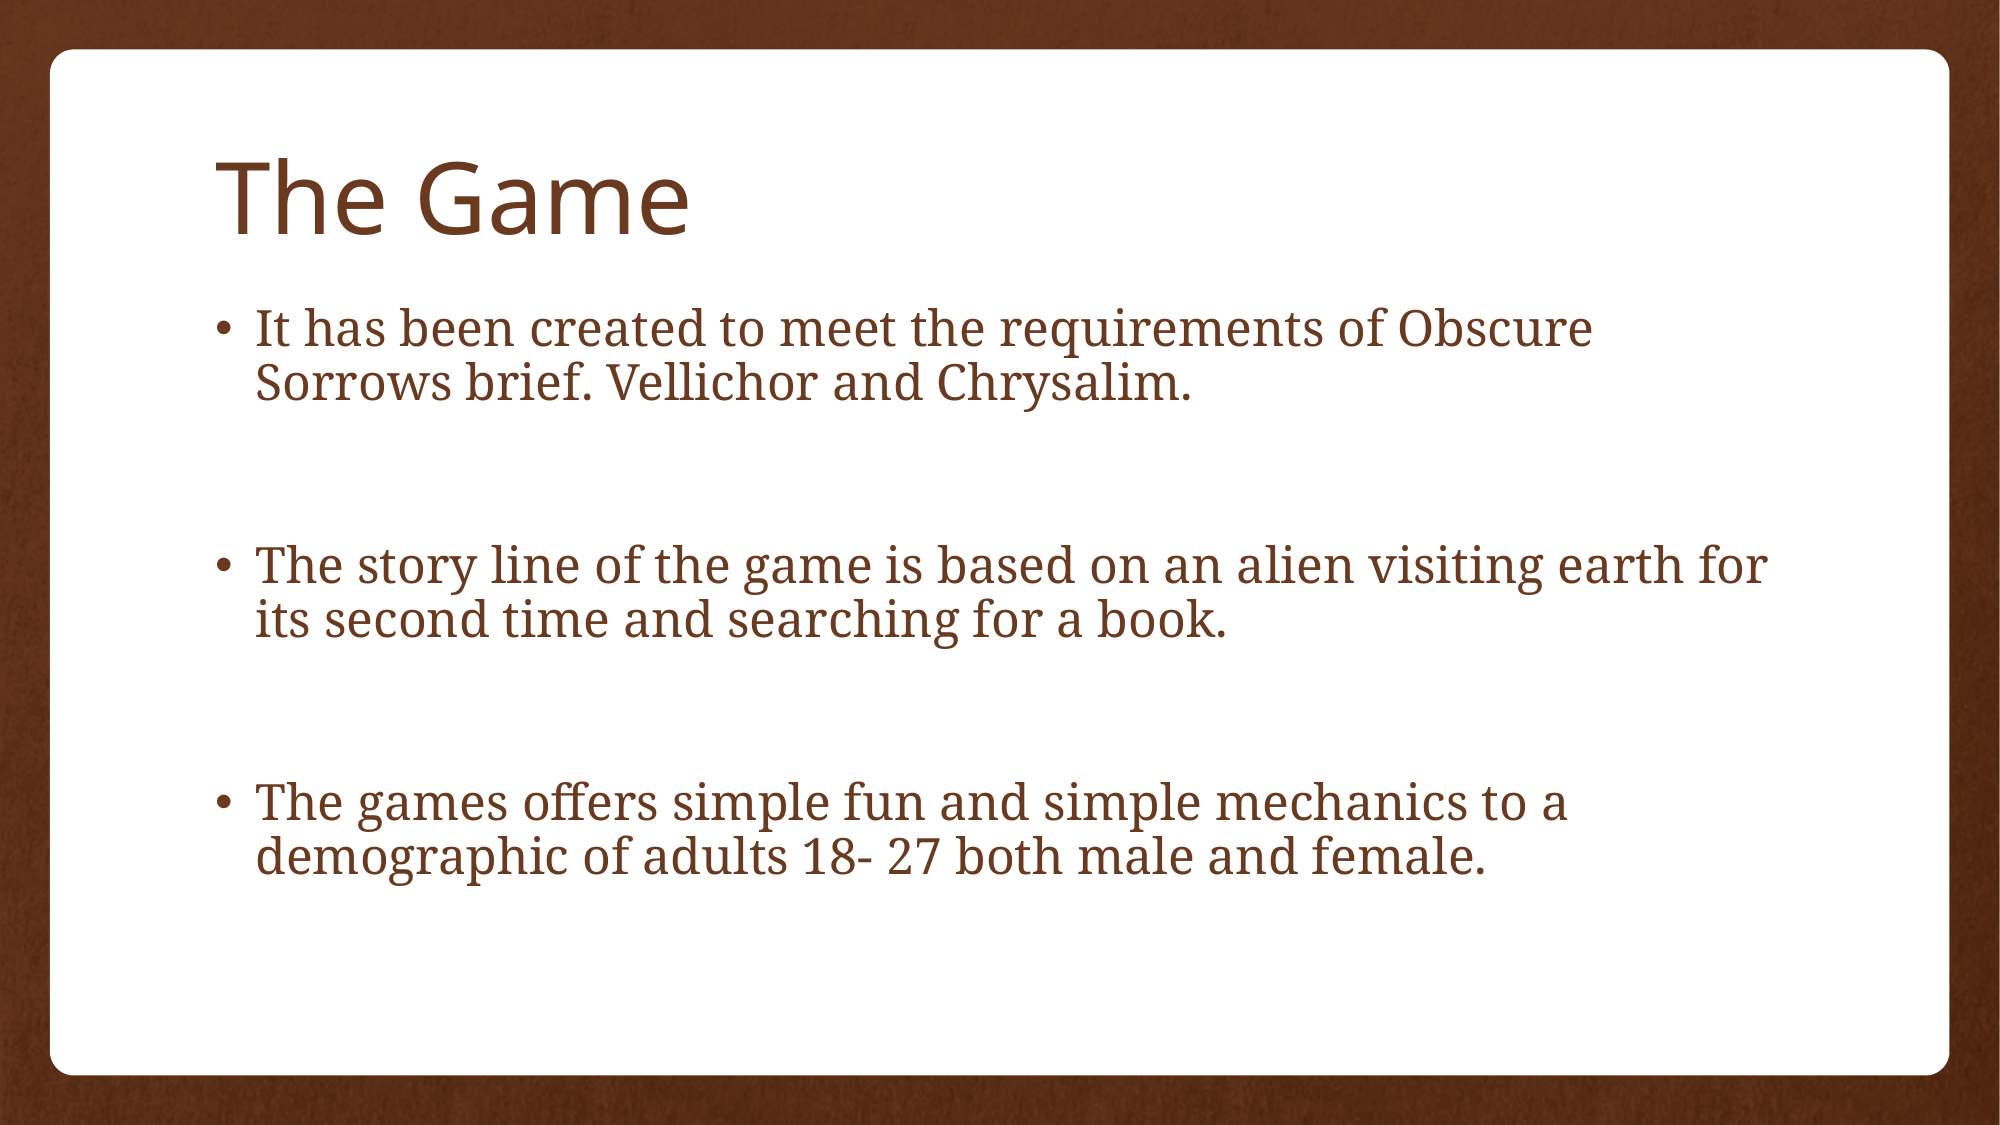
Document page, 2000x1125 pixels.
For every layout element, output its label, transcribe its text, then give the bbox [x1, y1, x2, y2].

list It has been created to meet the requirements of Obscure Sorrows brief. Vellichor and Chrysalim. The story line of the game is based on an alien visiting earth for its second time and searching for a book. The games offers simple fun and simple mechanics to a demographic of adults 18- 27 both male and female. [199, 295, 1800, 996]
title The Game [199, 70, 1800, 263]
